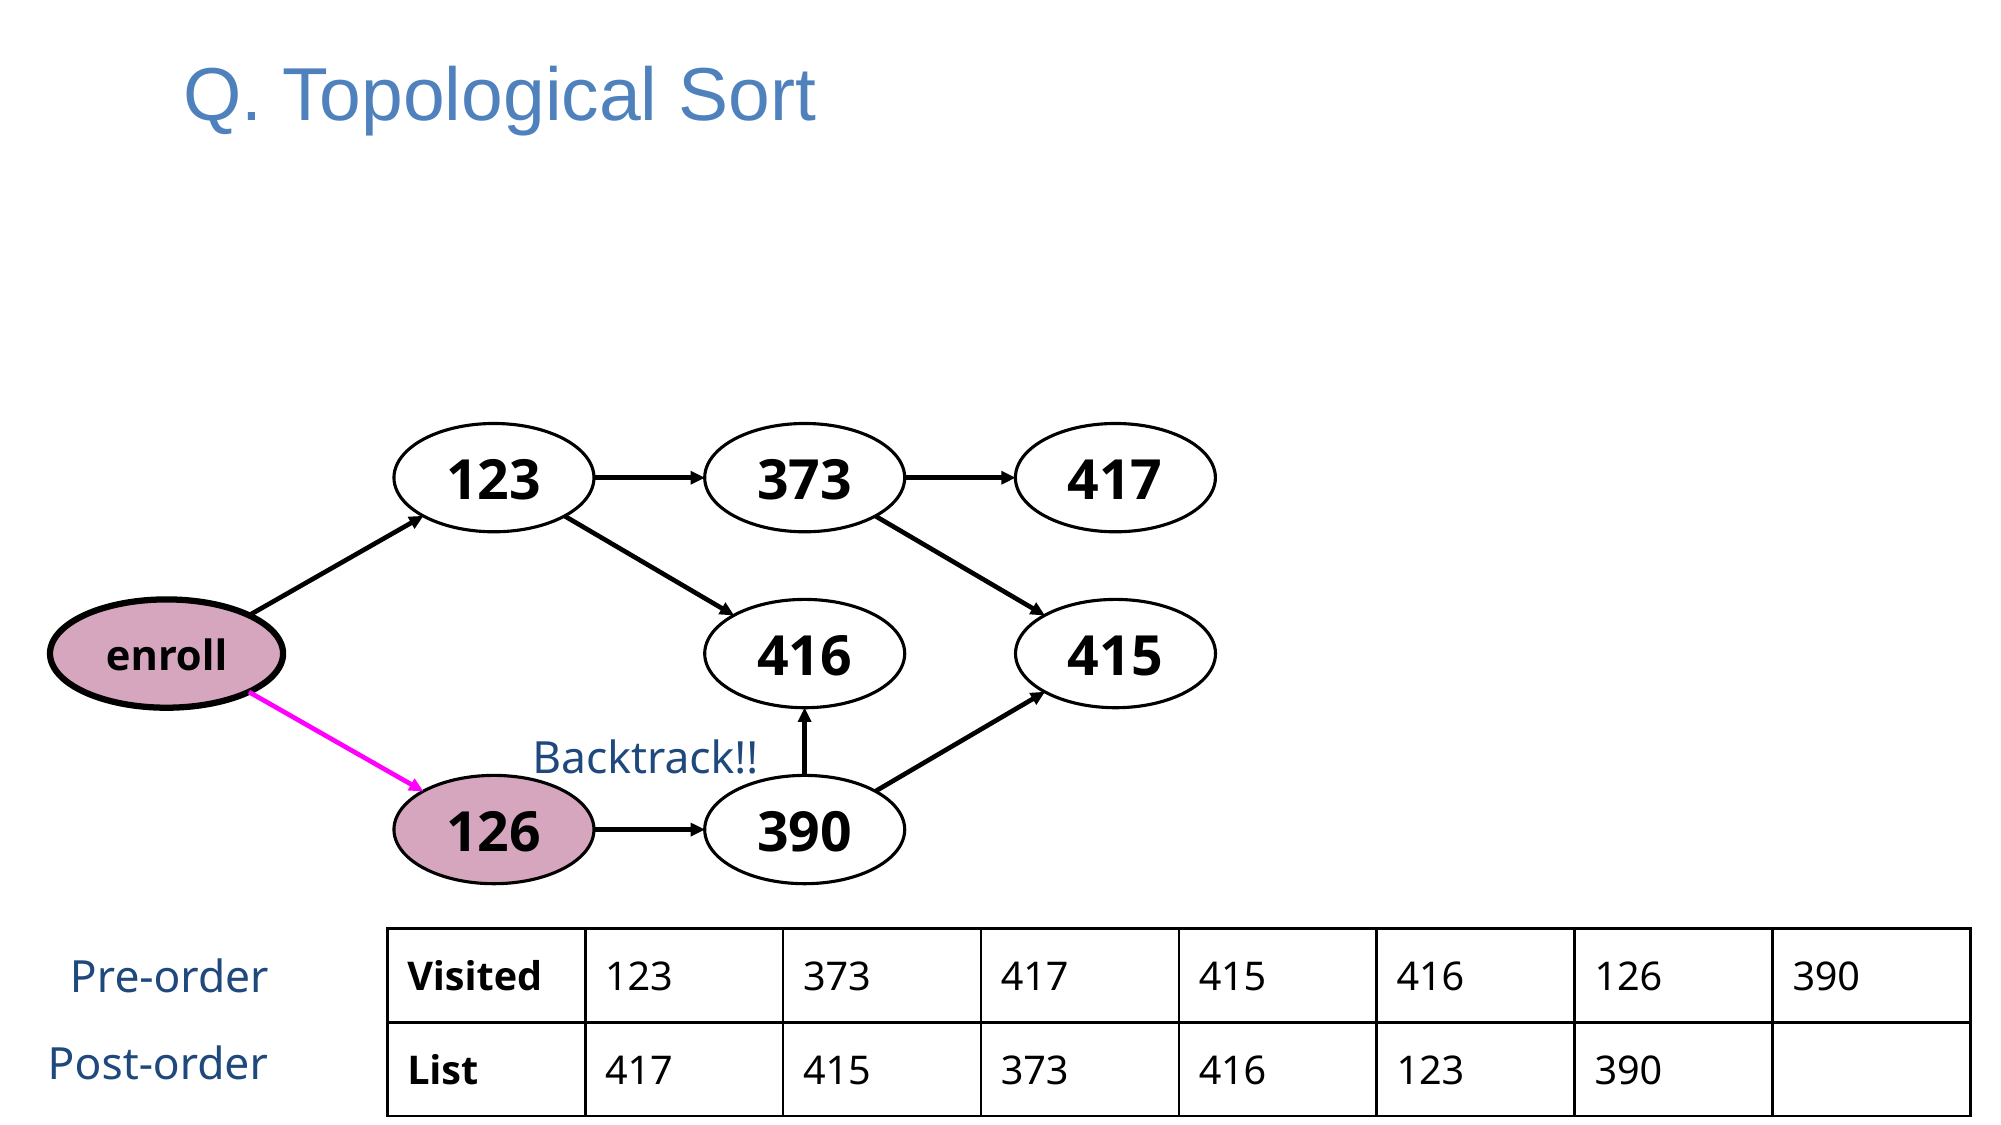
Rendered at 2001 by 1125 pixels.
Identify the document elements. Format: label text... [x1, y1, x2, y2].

table_cell 416 [1180, 1024, 1375, 1115]
table_cell [1774, 1024, 1969, 1115]
table_header Visited [389, 930, 584, 1021]
table_header 417 [982, 930, 1178, 1021]
table_cell 123 [1378, 1024, 1573, 1115]
table_cell 417 [587, 1024, 782, 1115]
table_cell 373 [982, 1024, 1178, 1115]
text_box Pre-order [50, 928, 410, 1011]
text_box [49, 423, 1216, 884]
table_header 373 [784, 930, 980, 1021]
table_header 126 [1576, 930, 1771, 1021]
table_cell List [389, 1024, 584, 1115]
table_header 390 [1774, 930, 1969, 1021]
text_box Post-order [27, 1015, 388, 1098]
table_cell 415 [784, 1024, 980, 1115]
table_header 123 [587, 930, 782, 1021]
table_header 416 [1378, 930, 1573, 1021]
title Q. Topological Sort [50, 50, 950, 130]
table_header 415 [1180, 930, 1375, 1021]
table_cell 390 [1576, 1024, 1771, 1115]
